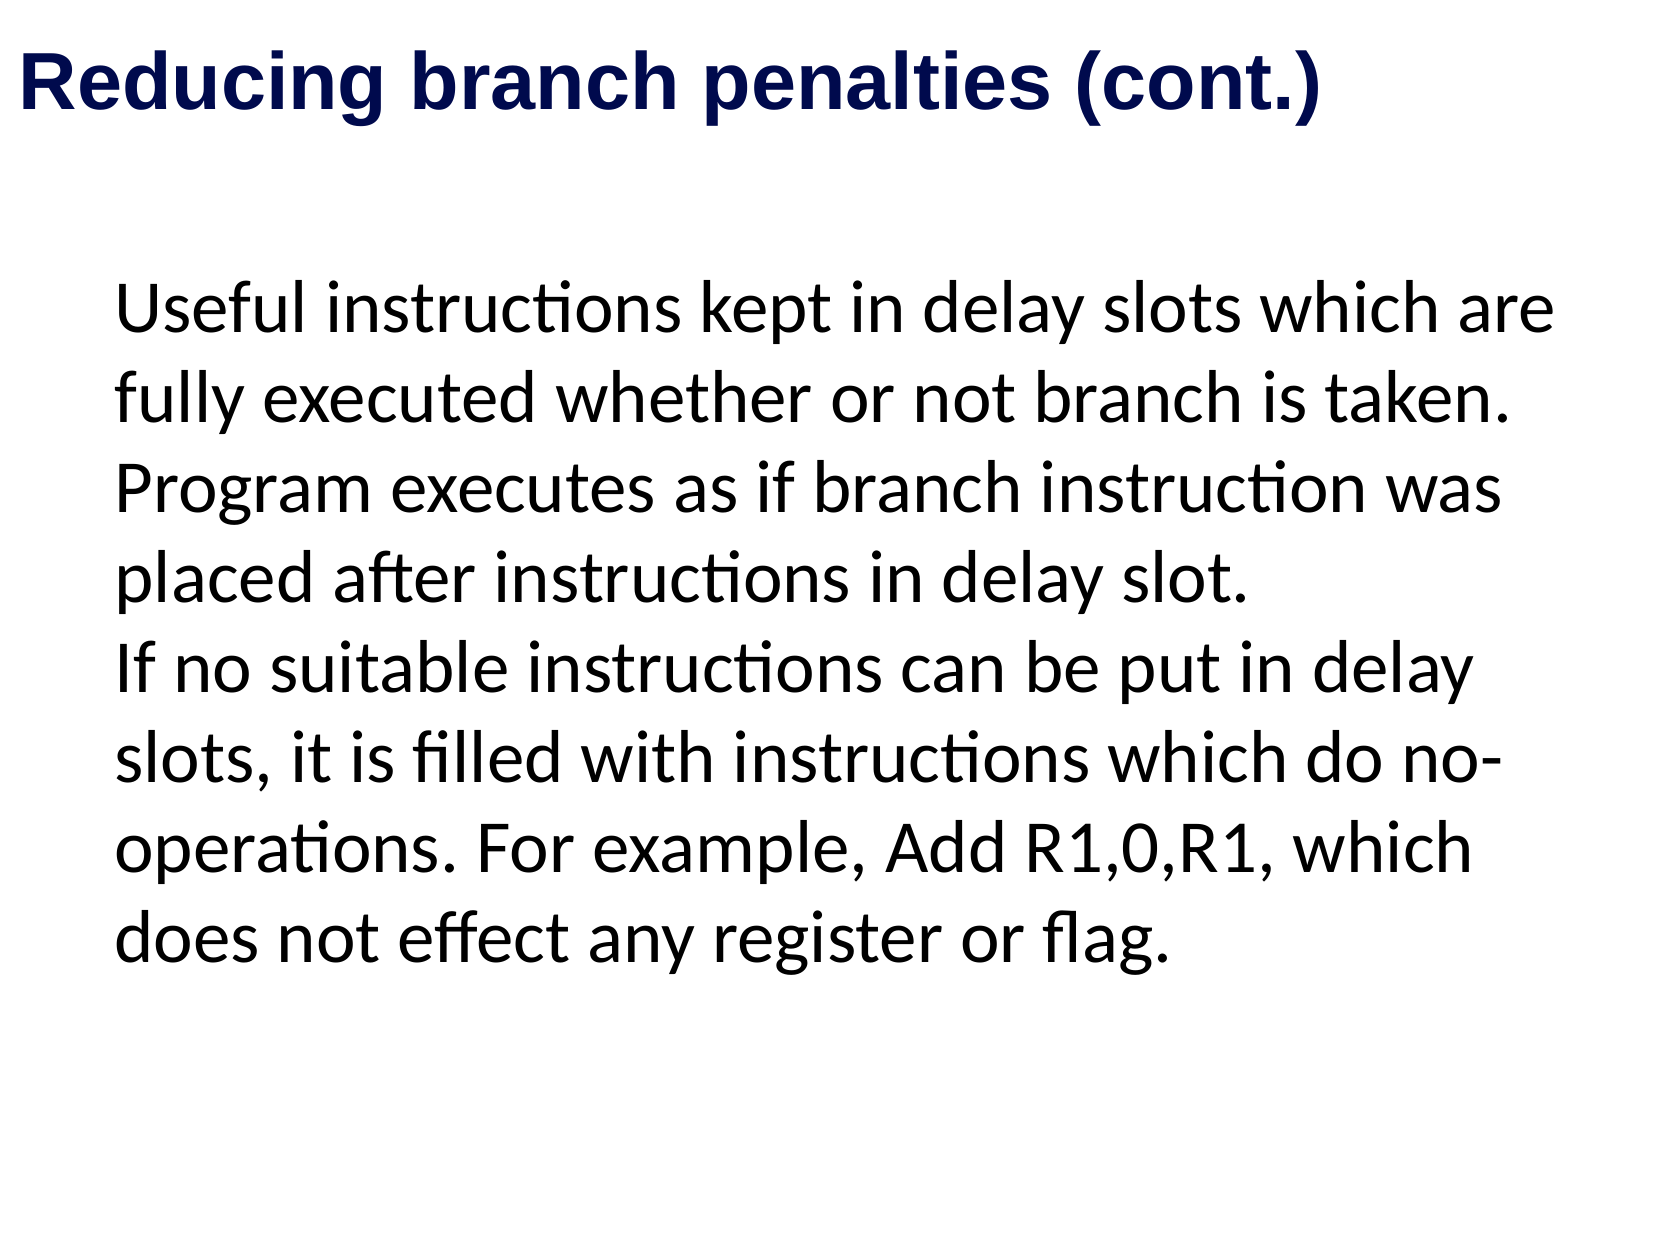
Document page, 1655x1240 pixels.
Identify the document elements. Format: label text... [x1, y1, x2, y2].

list Useful instructions kept in delay slots which are fully executed whether or not branch is taken. Program executes as if branch instruction was placed after instructions in delay slot. If no suitable instructions can be put in delay slots, it is filled with instructions which do no-operations. For example, Add R1,0,R1, which does not effect any register or flag. [114, 257, 1602, 985]
title Reducing branch penalties (cont.) [18, 28, 1636, 130]
